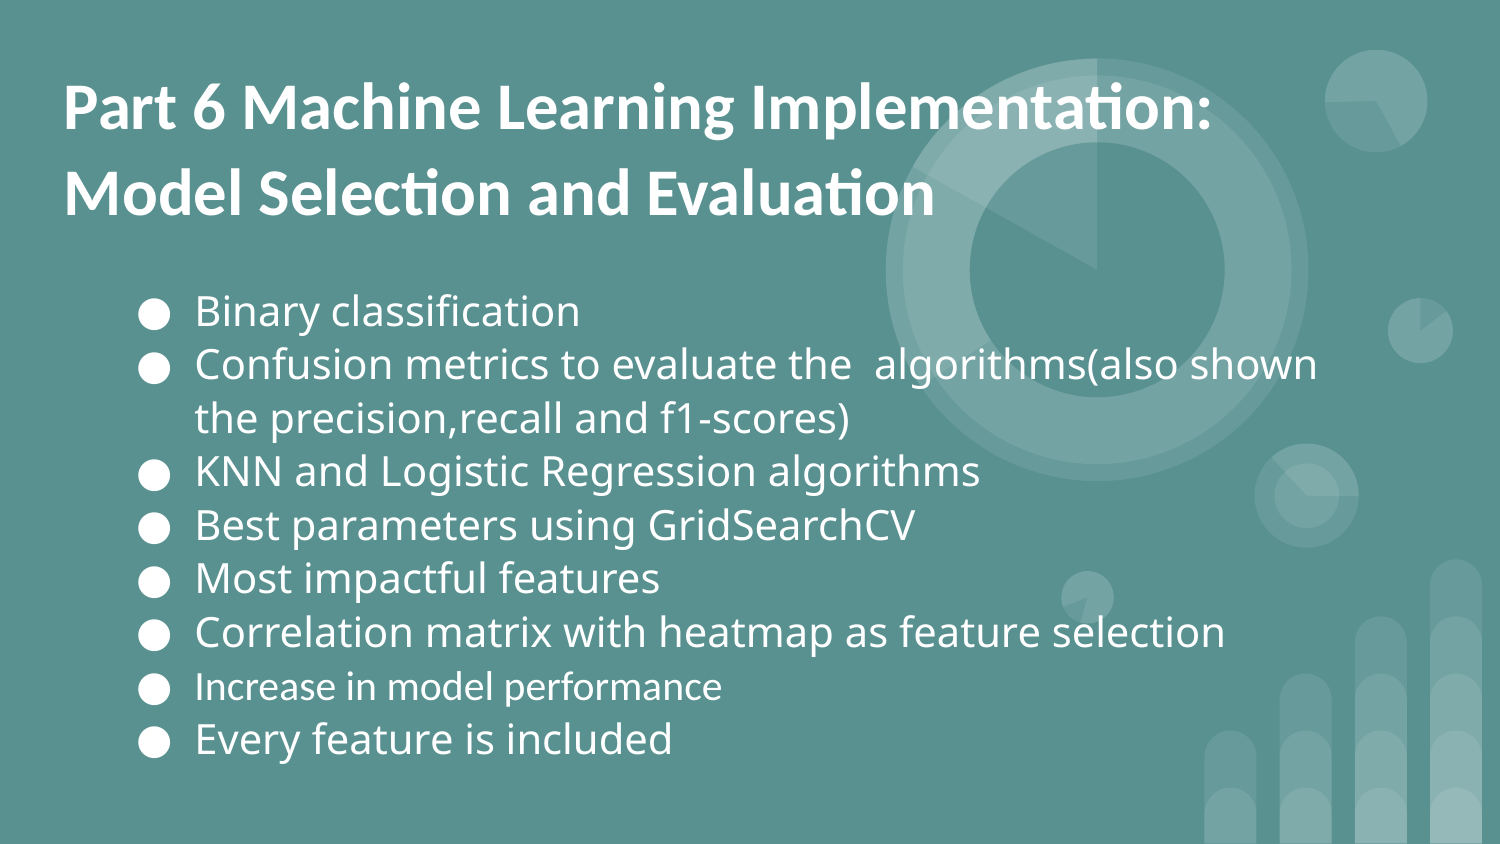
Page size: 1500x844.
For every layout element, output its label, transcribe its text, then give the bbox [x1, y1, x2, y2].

title Part 6 Machine Learning Implementation: Model Selection and Evaluation [49, 0, 1410, 297]
subtitle Binary classification Confusion metrics to evaluate the algorithms(also shown the precision,recall and f1-scores) KNN and Logistic Regression algorithms Best parameters using GridSearchCV Most impactful features Correlation matrix with heatmap as feature selection Increase in model performance Every feature is included [104, 266, 1380, 774]
